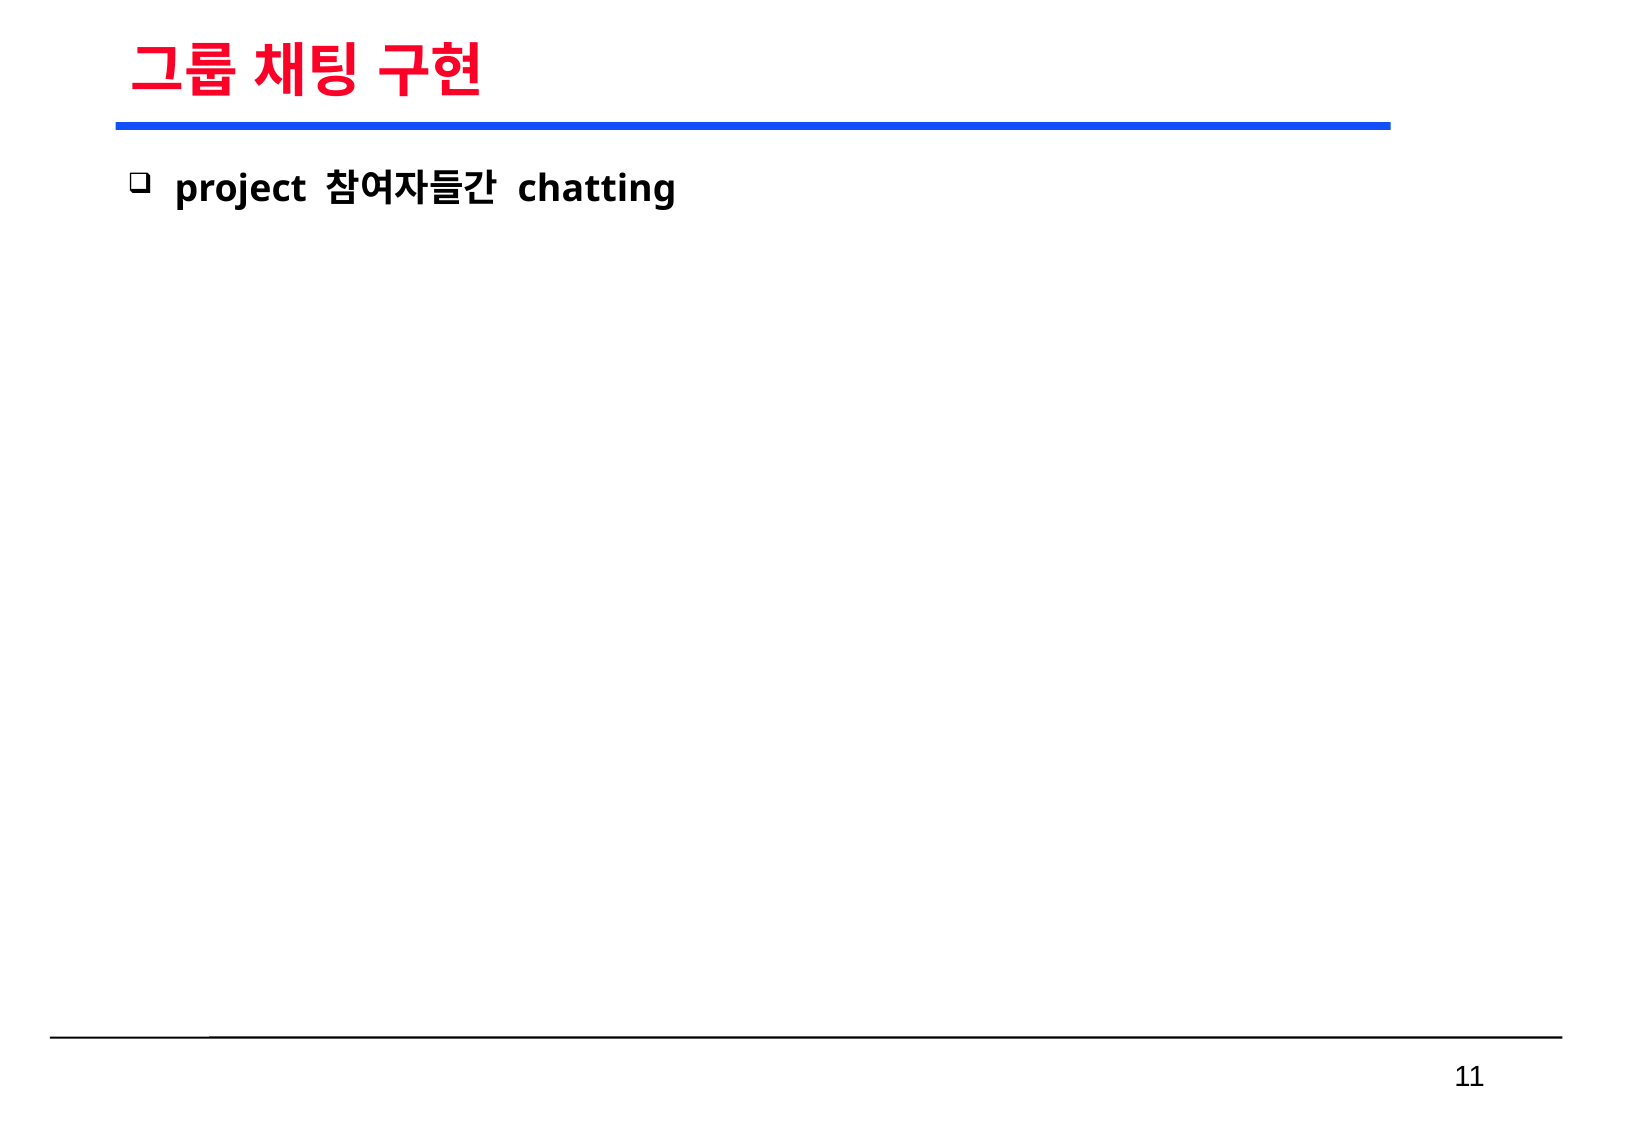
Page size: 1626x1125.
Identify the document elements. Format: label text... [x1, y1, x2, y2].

title 그룹 채팅 구현 [115, 25, 1510, 120]
list project 참여자들간 chatting [112, 147, 1513, 1000]
slide_number 11 [1162, 1049, 1501, 1101]
